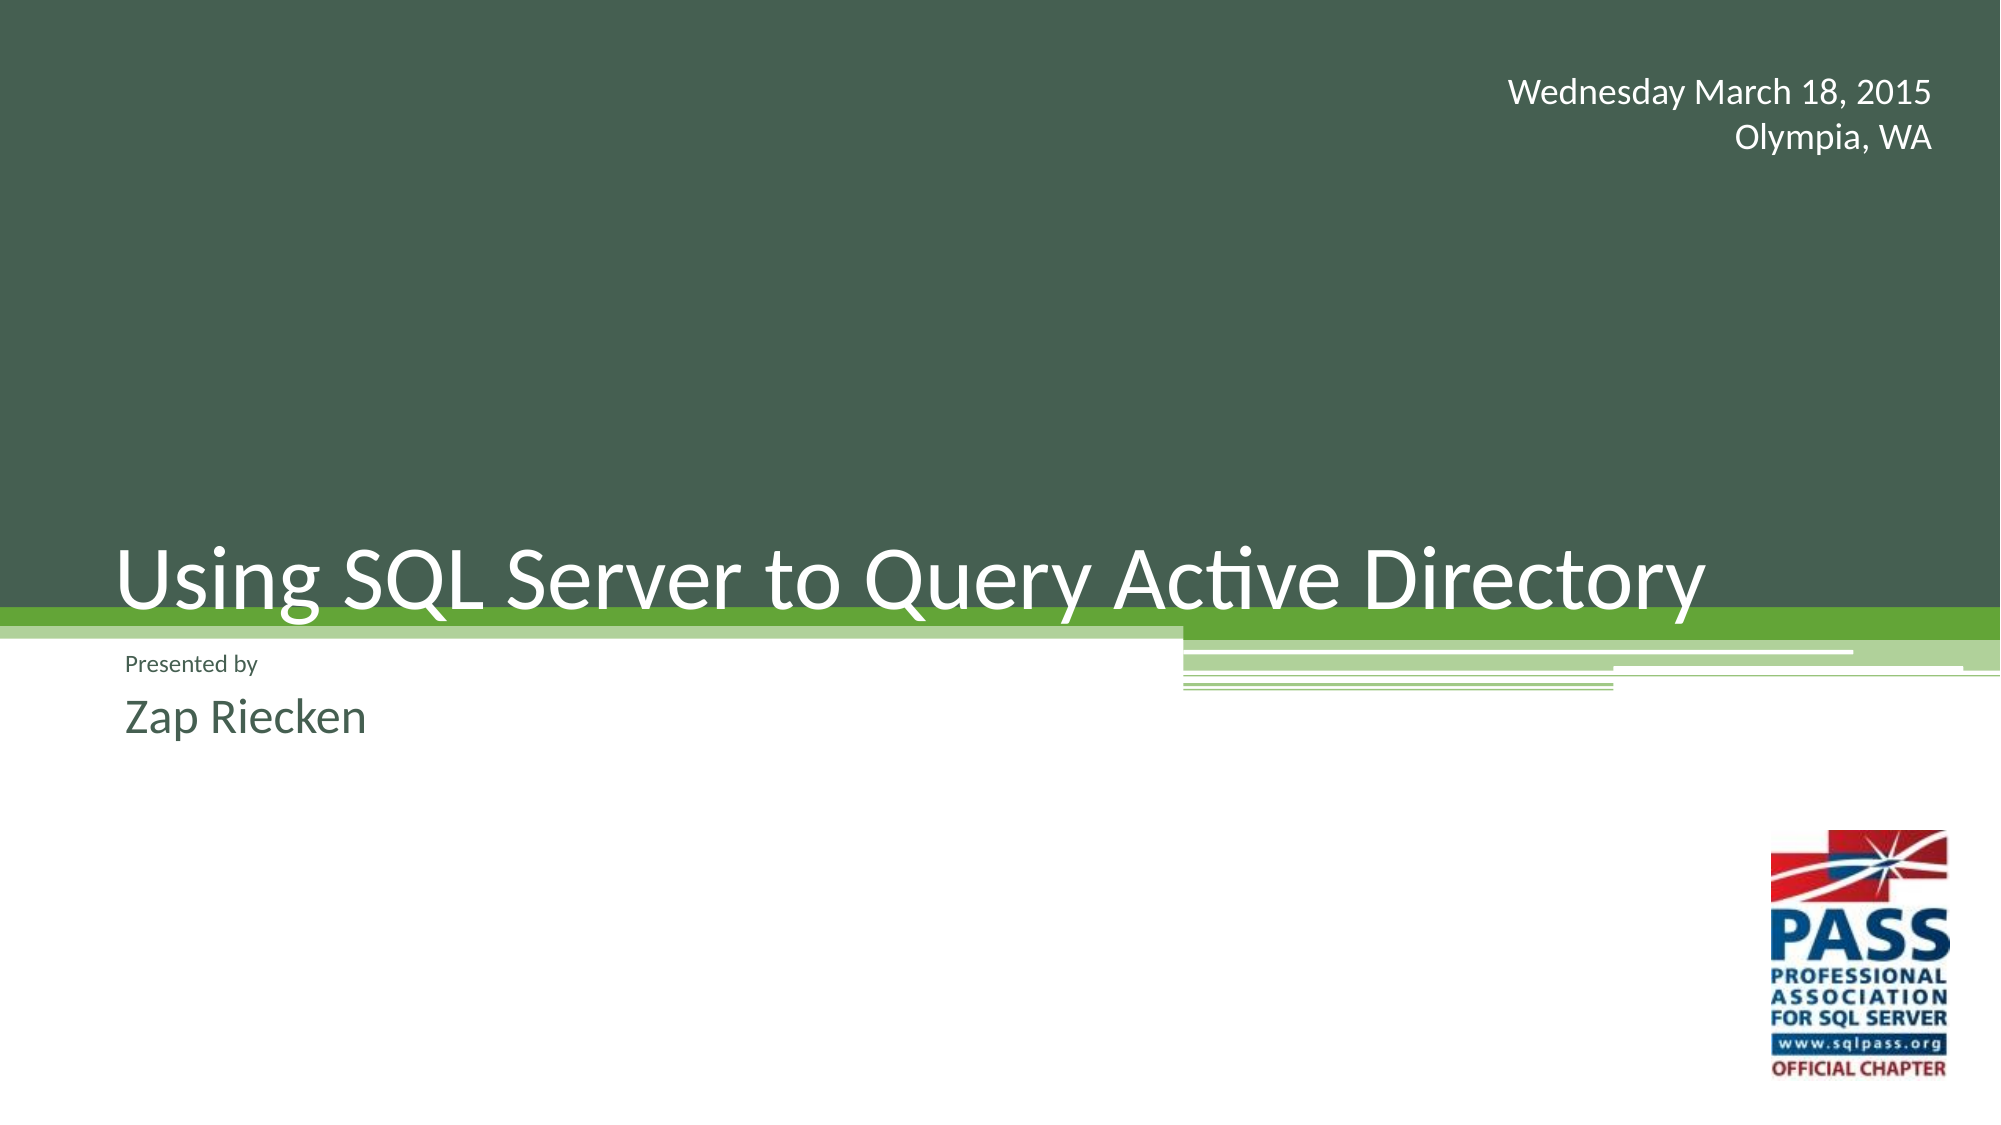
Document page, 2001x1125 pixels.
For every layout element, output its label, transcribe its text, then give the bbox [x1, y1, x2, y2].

text_box Wednesday March 18, 2015 Olympia, WA [1493, 59, 1948, 165]
subtitle Presented by Zap Riecken [99, 639, 1184, 928]
title Using SQL Server to Query Active Directory [99, 394, 1950, 636]
picture [1771, 830, 1950, 1081]
